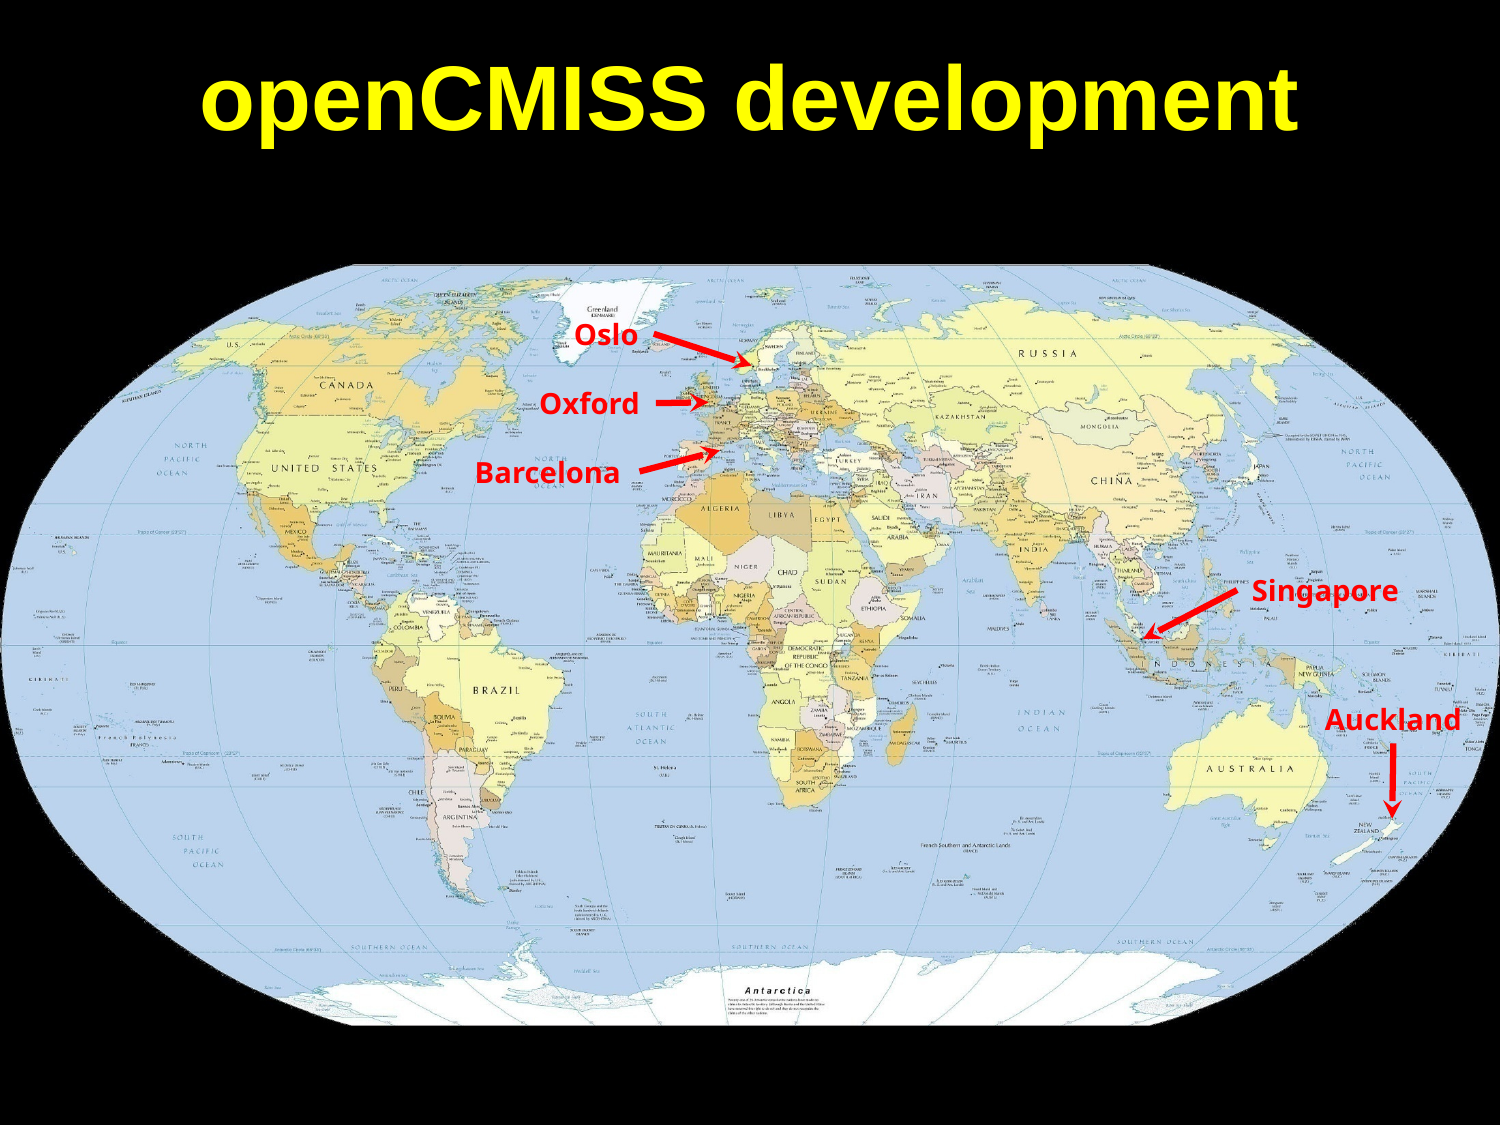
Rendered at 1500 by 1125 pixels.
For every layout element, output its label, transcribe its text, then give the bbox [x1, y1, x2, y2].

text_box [558, 308, 752, 366]
title openCMISS development [74, 0, 1426, 188]
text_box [459, 446, 721, 498]
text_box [1142, 564, 1416, 640]
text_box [1309, 693, 1477, 820]
picture [0, 264, 1500, 1026]
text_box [524, 378, 709, 430]
